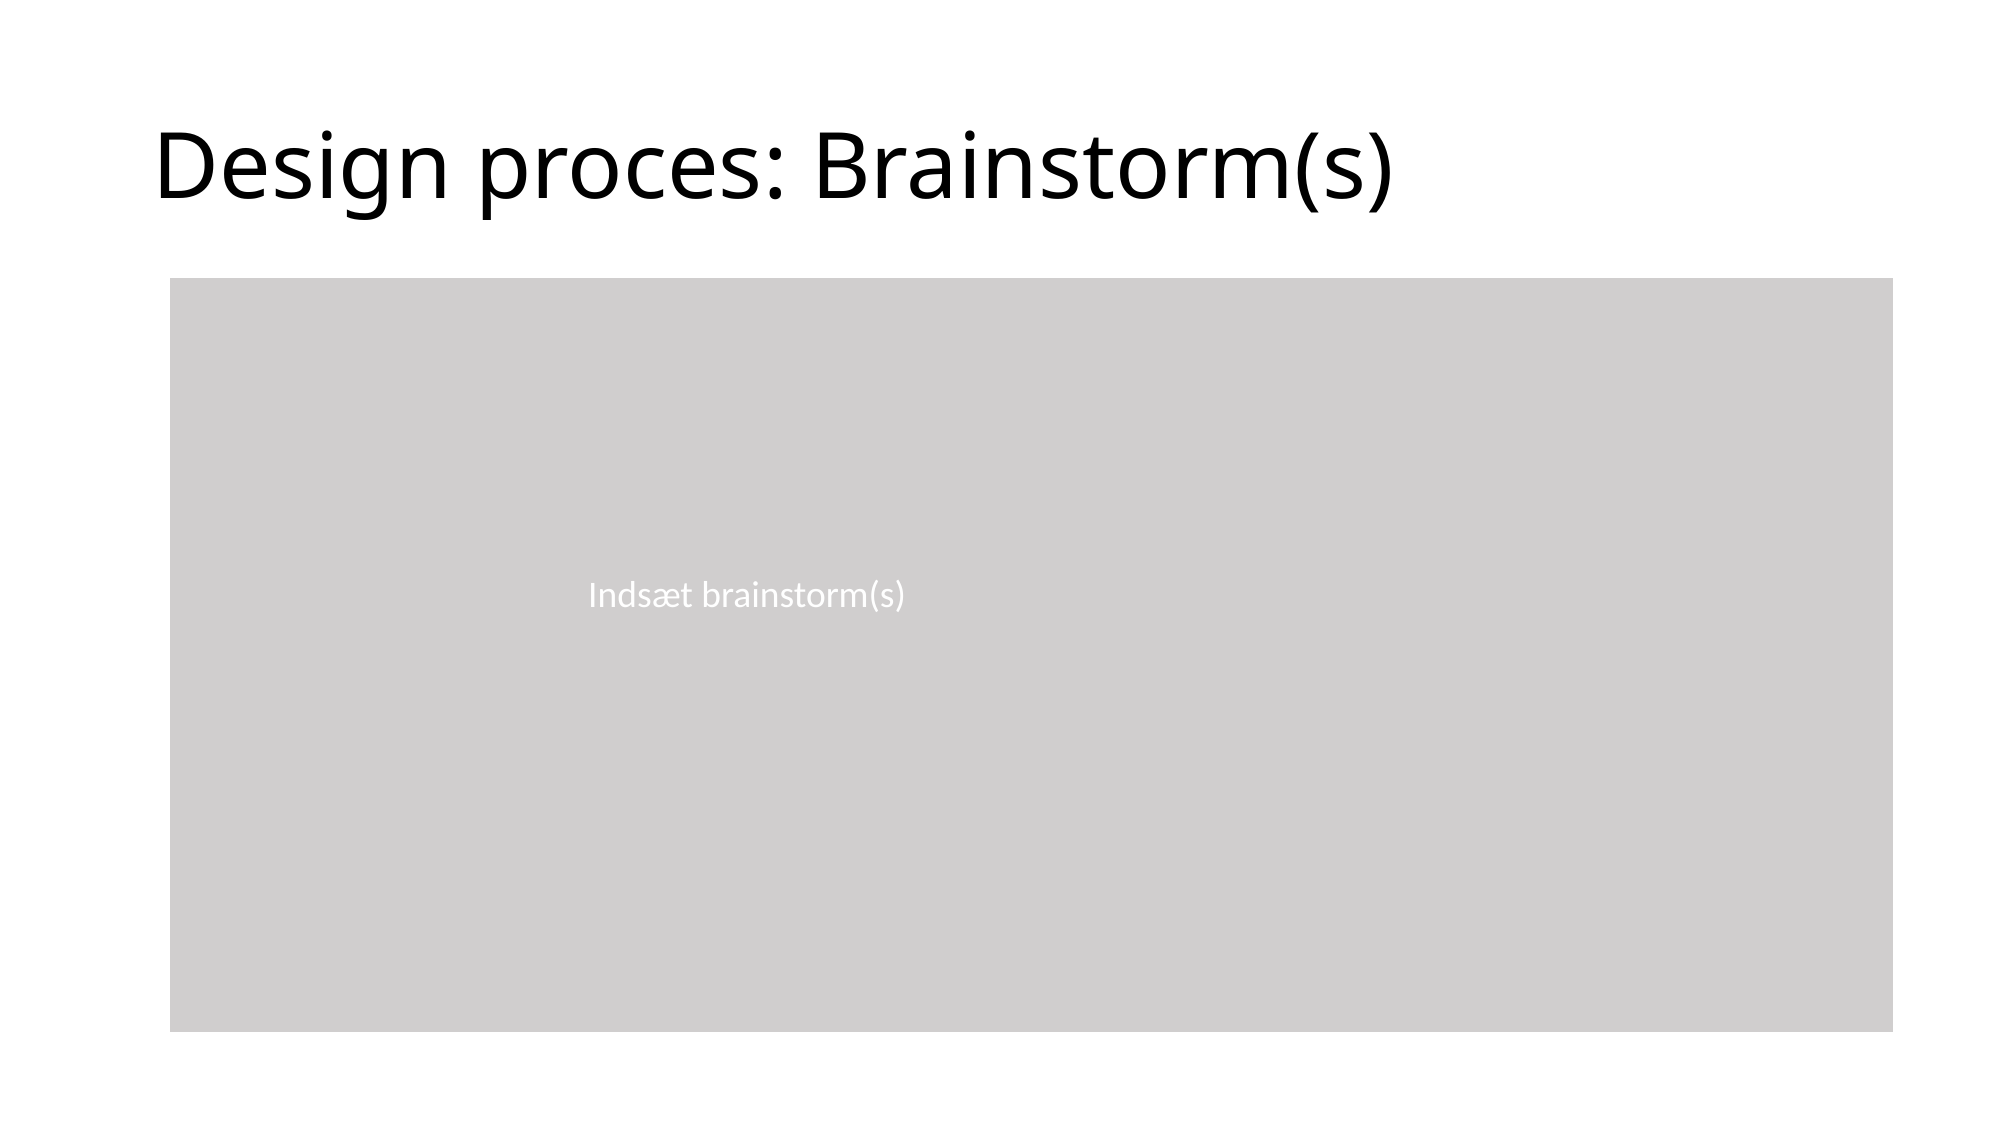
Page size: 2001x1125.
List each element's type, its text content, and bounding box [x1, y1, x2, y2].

title Design proces: Brainstorm(s) [137, 59, 1863, 278]
text_box Indsæt brainstorm(s) [573, 562, 1263, 623]
text_box [168, 276, 1895, 1034]
